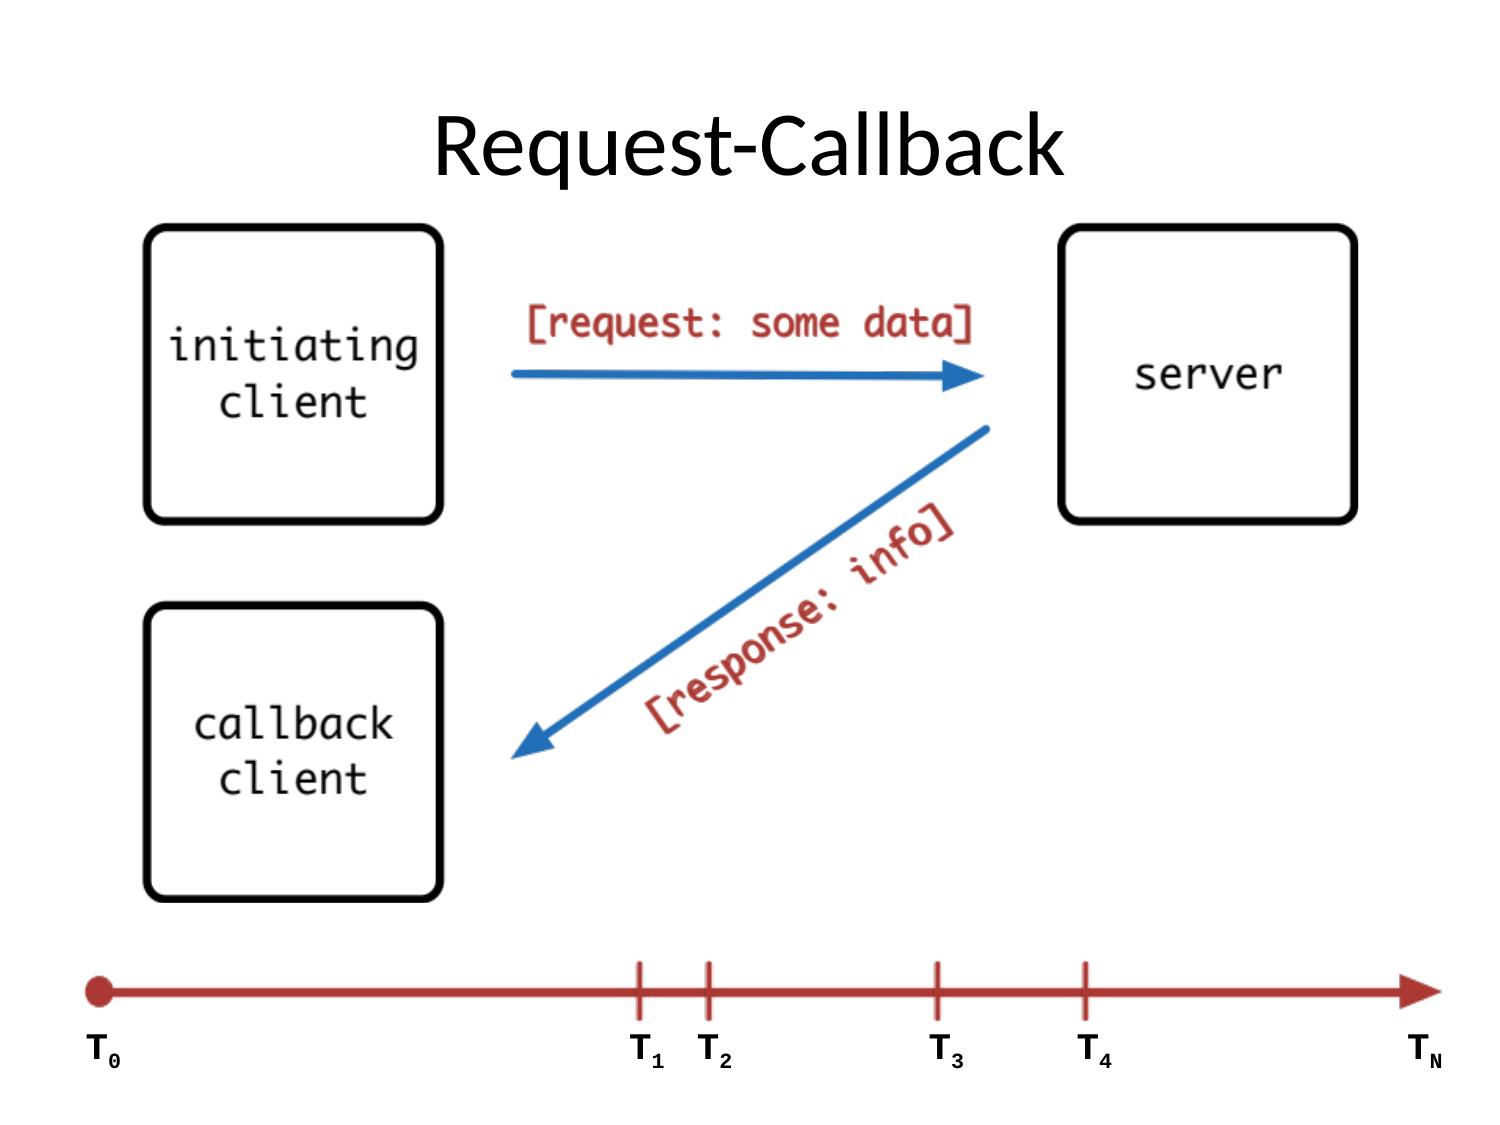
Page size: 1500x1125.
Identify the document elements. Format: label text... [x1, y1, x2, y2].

title Request-Callback [75, 45, 1425, 233]
text_box TN [1392, 1023, 1458, 1081]
text_box T1 [614, 1023, 680, 1081]
picture [74, 957, 1494, 1023]
text_box T2 [682, 1023, 748, 1081]
text_box T4 [1061, 1023, 1128, 1081]
text_box T3 [913, 1023, 979, 1081]
text_box T0 [70, 1019, 137, 1081]
picture [141, 222, 1359, 903]
